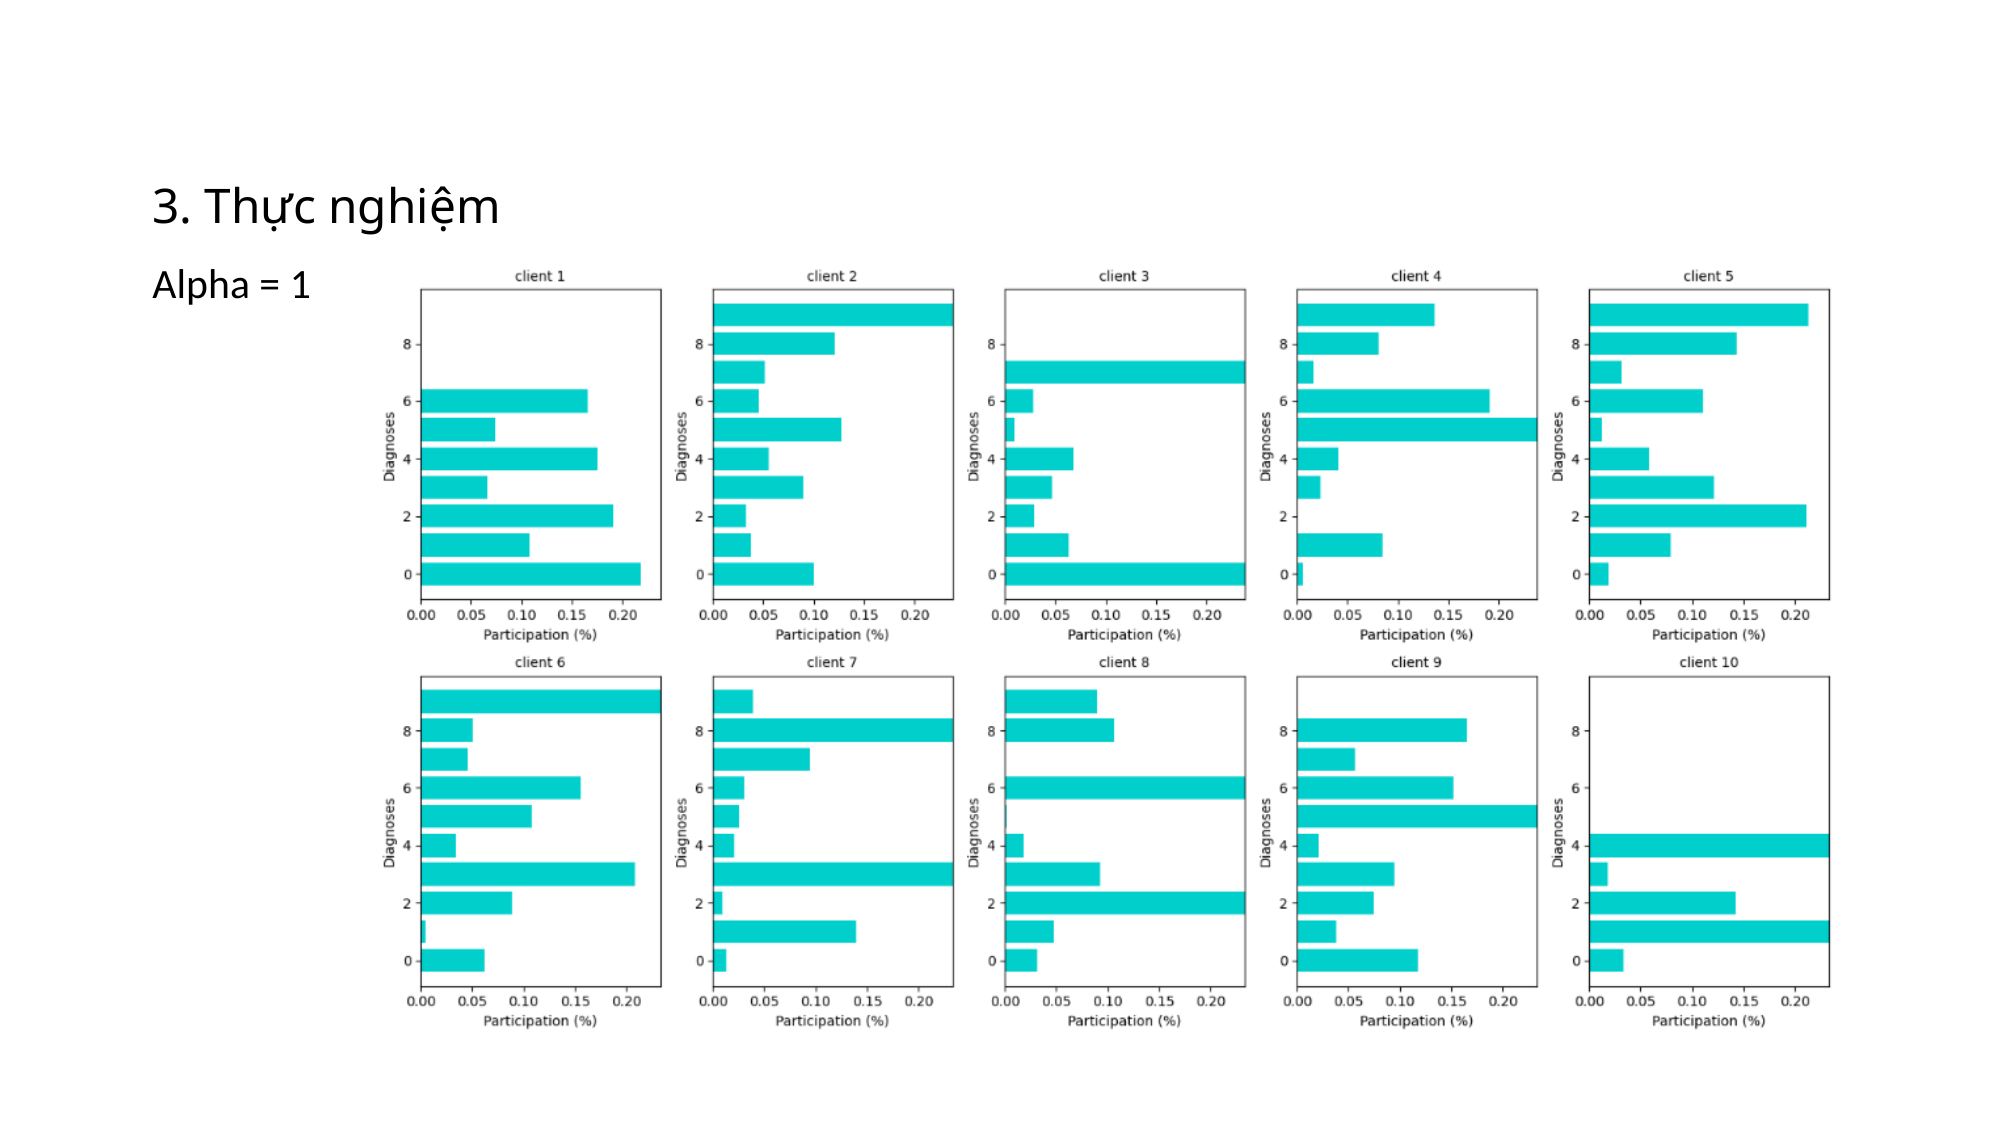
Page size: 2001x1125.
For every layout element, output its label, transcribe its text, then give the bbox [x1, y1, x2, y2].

picture [359, 267, 1842, 1044]
list Alpha = 1 [137, 254, 1863, 1094]
title 3. Thực nghiệm [137, 174, 1863, 254]
